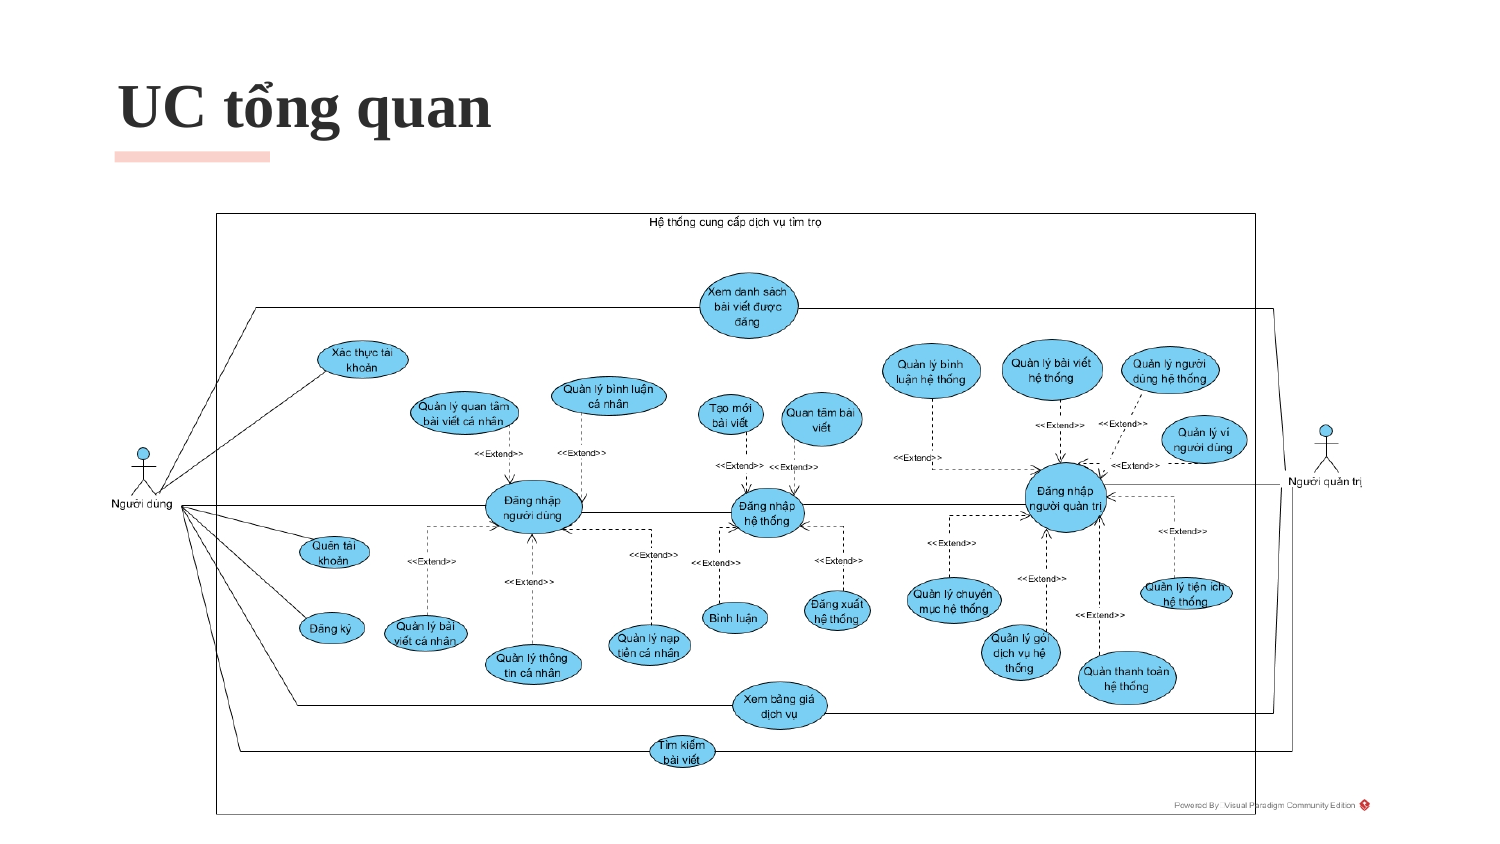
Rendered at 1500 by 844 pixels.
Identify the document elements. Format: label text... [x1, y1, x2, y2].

title UC tổng quan [102, 49, 1500, 144]
picture [101, 212, 1374, 818]
text_box [114, 151, 270, 163]
